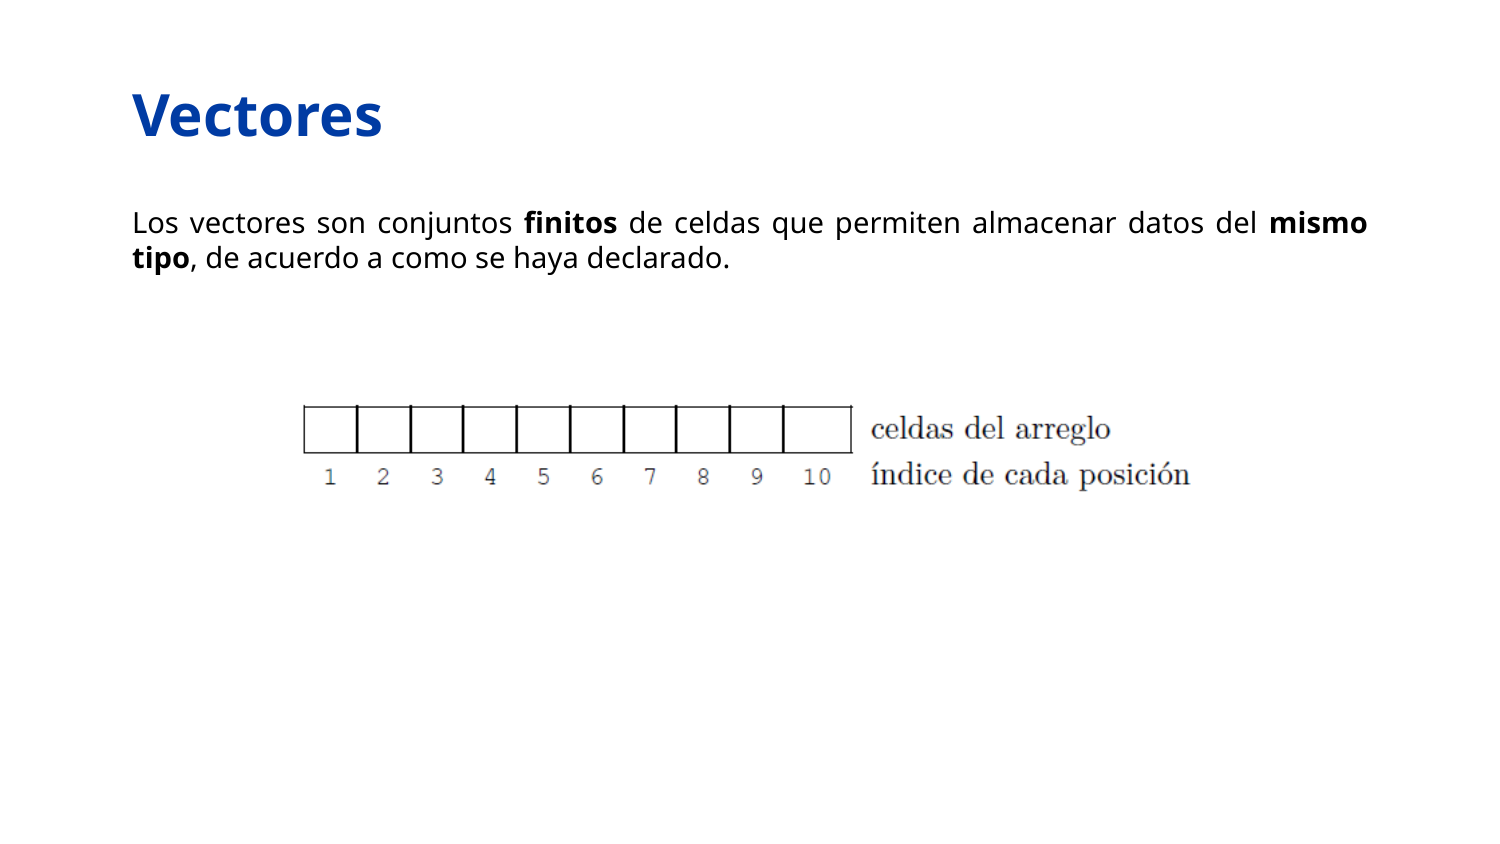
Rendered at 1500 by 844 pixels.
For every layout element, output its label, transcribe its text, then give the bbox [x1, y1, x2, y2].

picture [289, 385, 1211, 526]
title Vectores [116, 63, 1383, 157]
list Los vectores son conjuntos finitos de celdas que permiten almacenar datos del mismo tipo, de acuerdo a como se haya declarado. [116, 189, 1383, 750]
